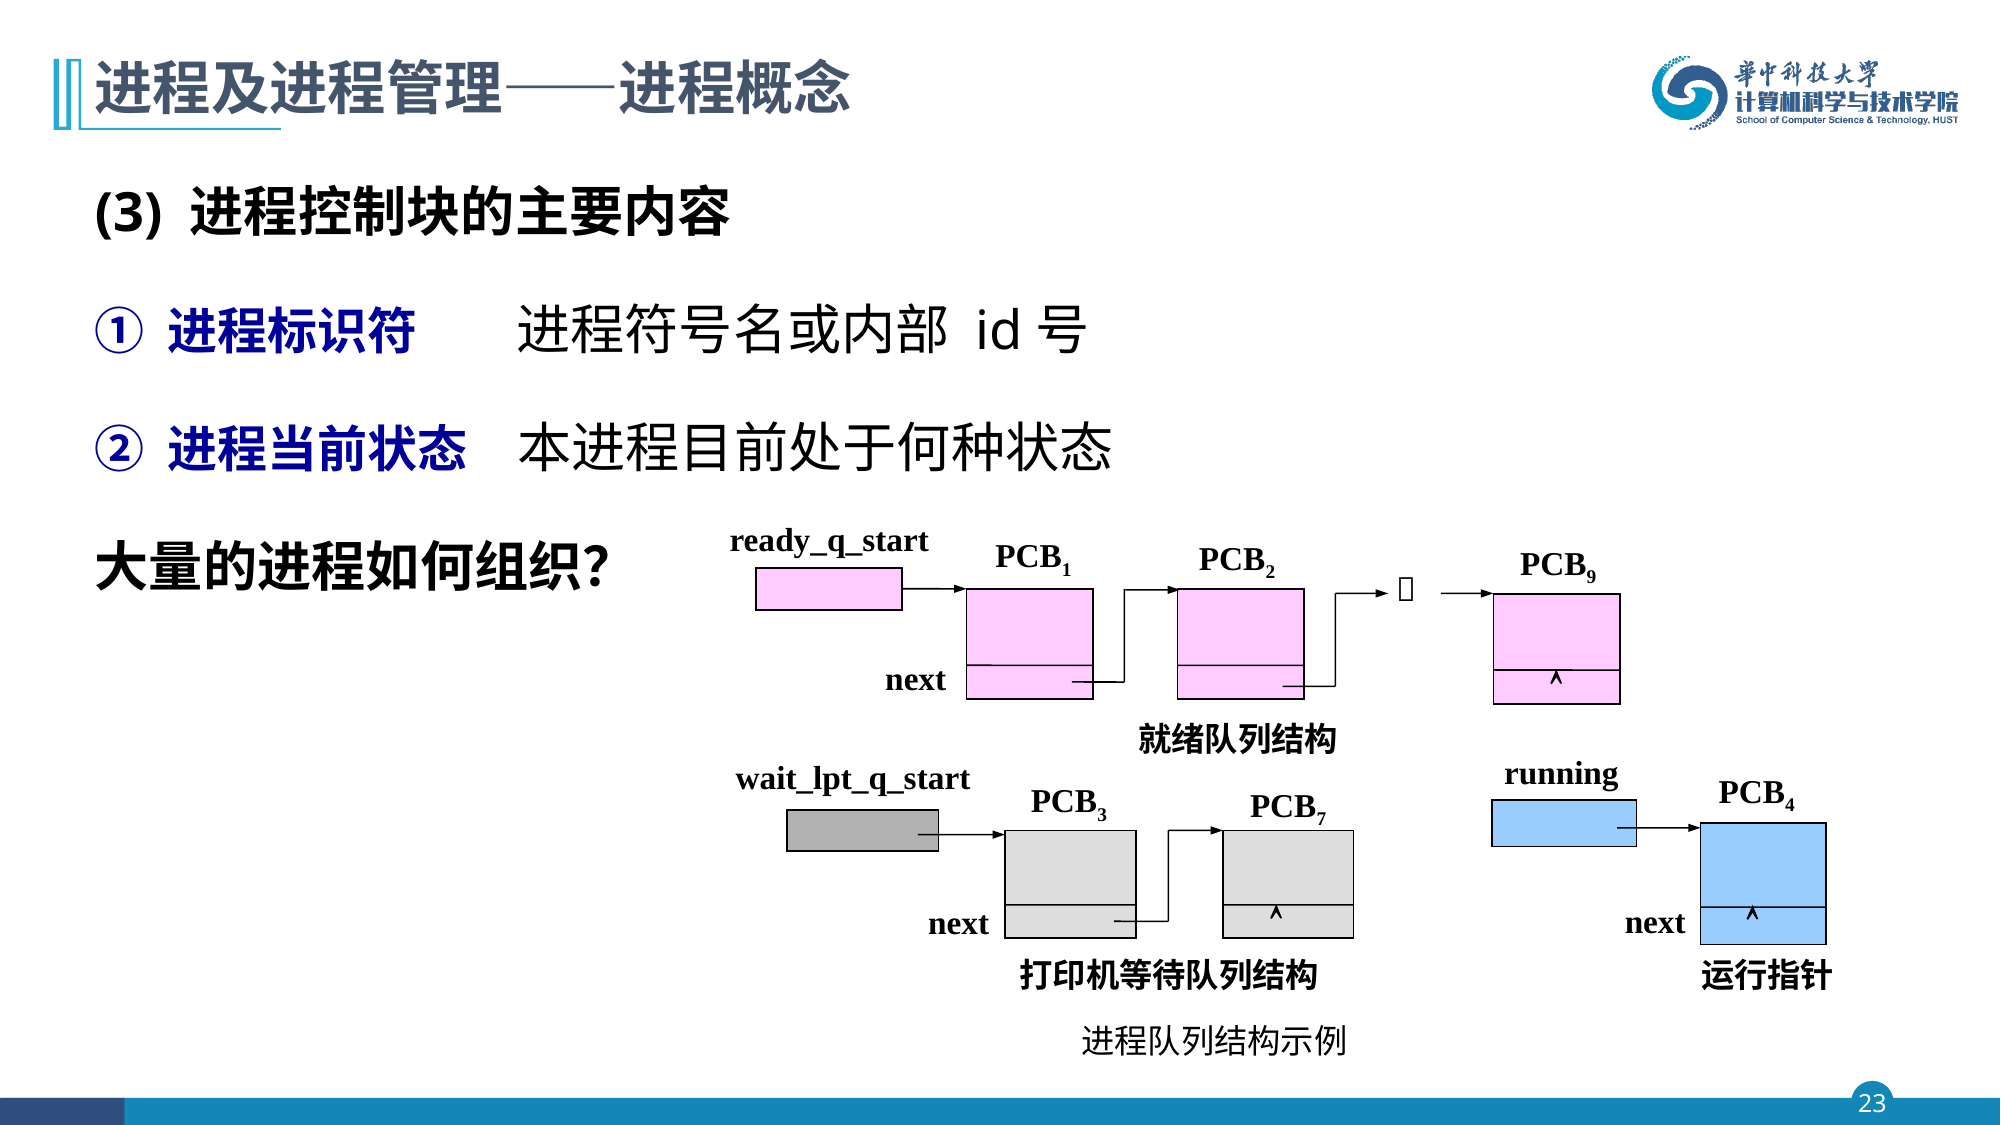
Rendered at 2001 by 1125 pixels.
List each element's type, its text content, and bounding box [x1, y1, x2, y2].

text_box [714, 510, 1874, 1068]
picture [1653, 56, 1958, 130]
title 进程及进程管理——进程概念 [80, 51, 1653, 137]
list (3) 进程控制块的主要内容 ① 进程标识符 进程符号名或内部 id号 ② 进程当前状态 本进程目前处于何种状态 大量的进程如何组织？ [80, 137, 1851, 623]
picture [1653, 56, 1678, 79]
